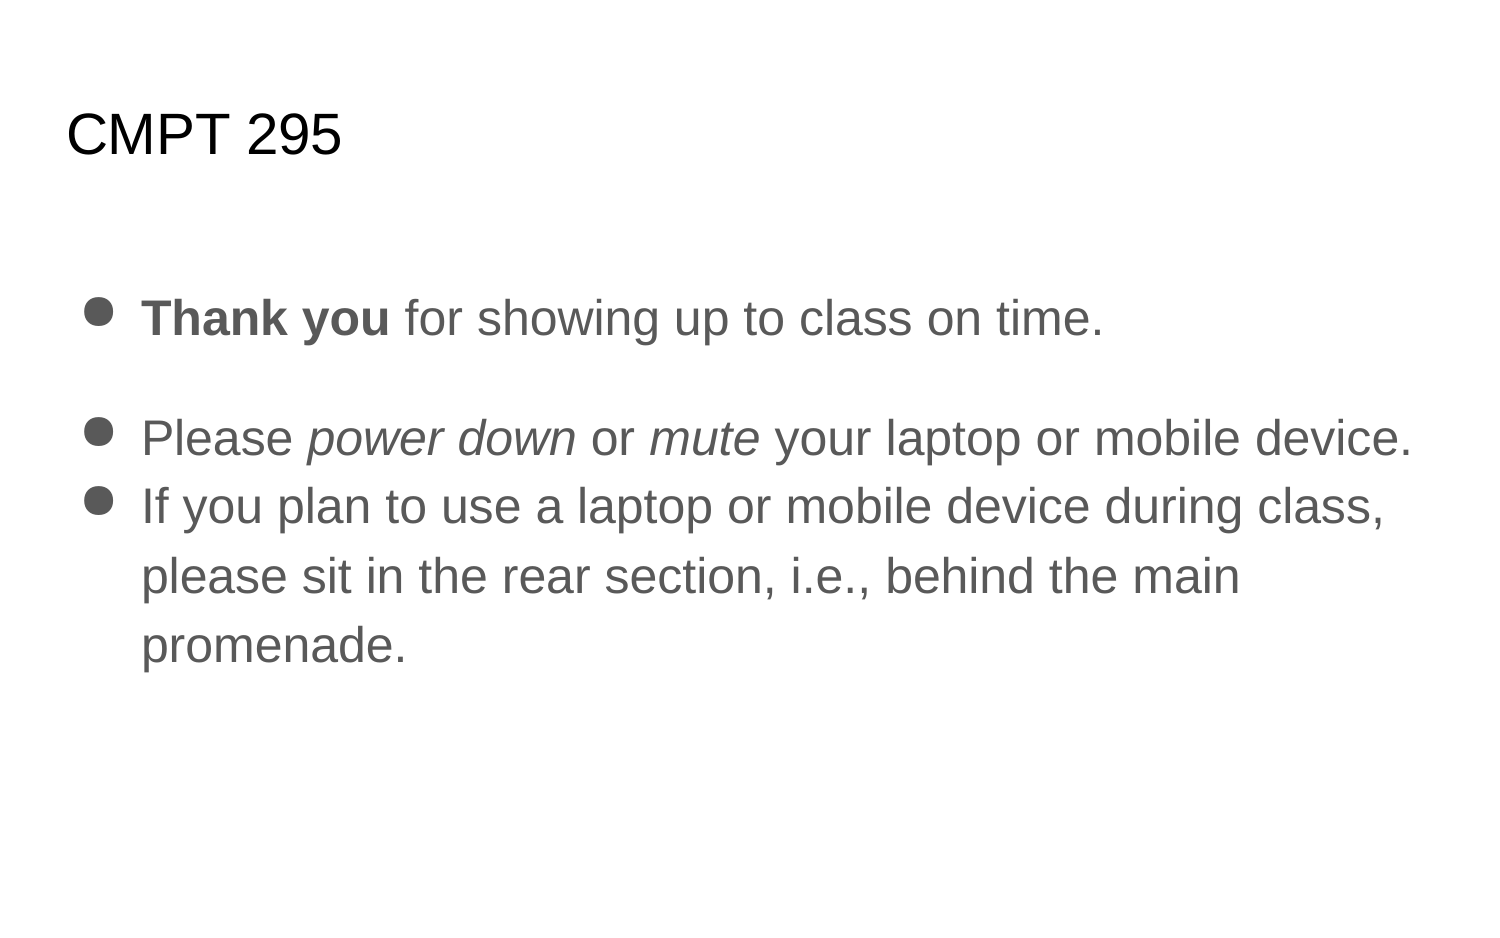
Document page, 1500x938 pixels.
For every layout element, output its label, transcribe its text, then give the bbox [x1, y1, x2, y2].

list Thank you for showing up to class on time. Please power down or mute your laptop or mobile device. If you plan to use a laptop or mobile device during class, please sit in the rear section, i.e., behind the main promenade. [51, 210, 1449, 833]
title CMPT 295 [51, 81, 1449, 186]
